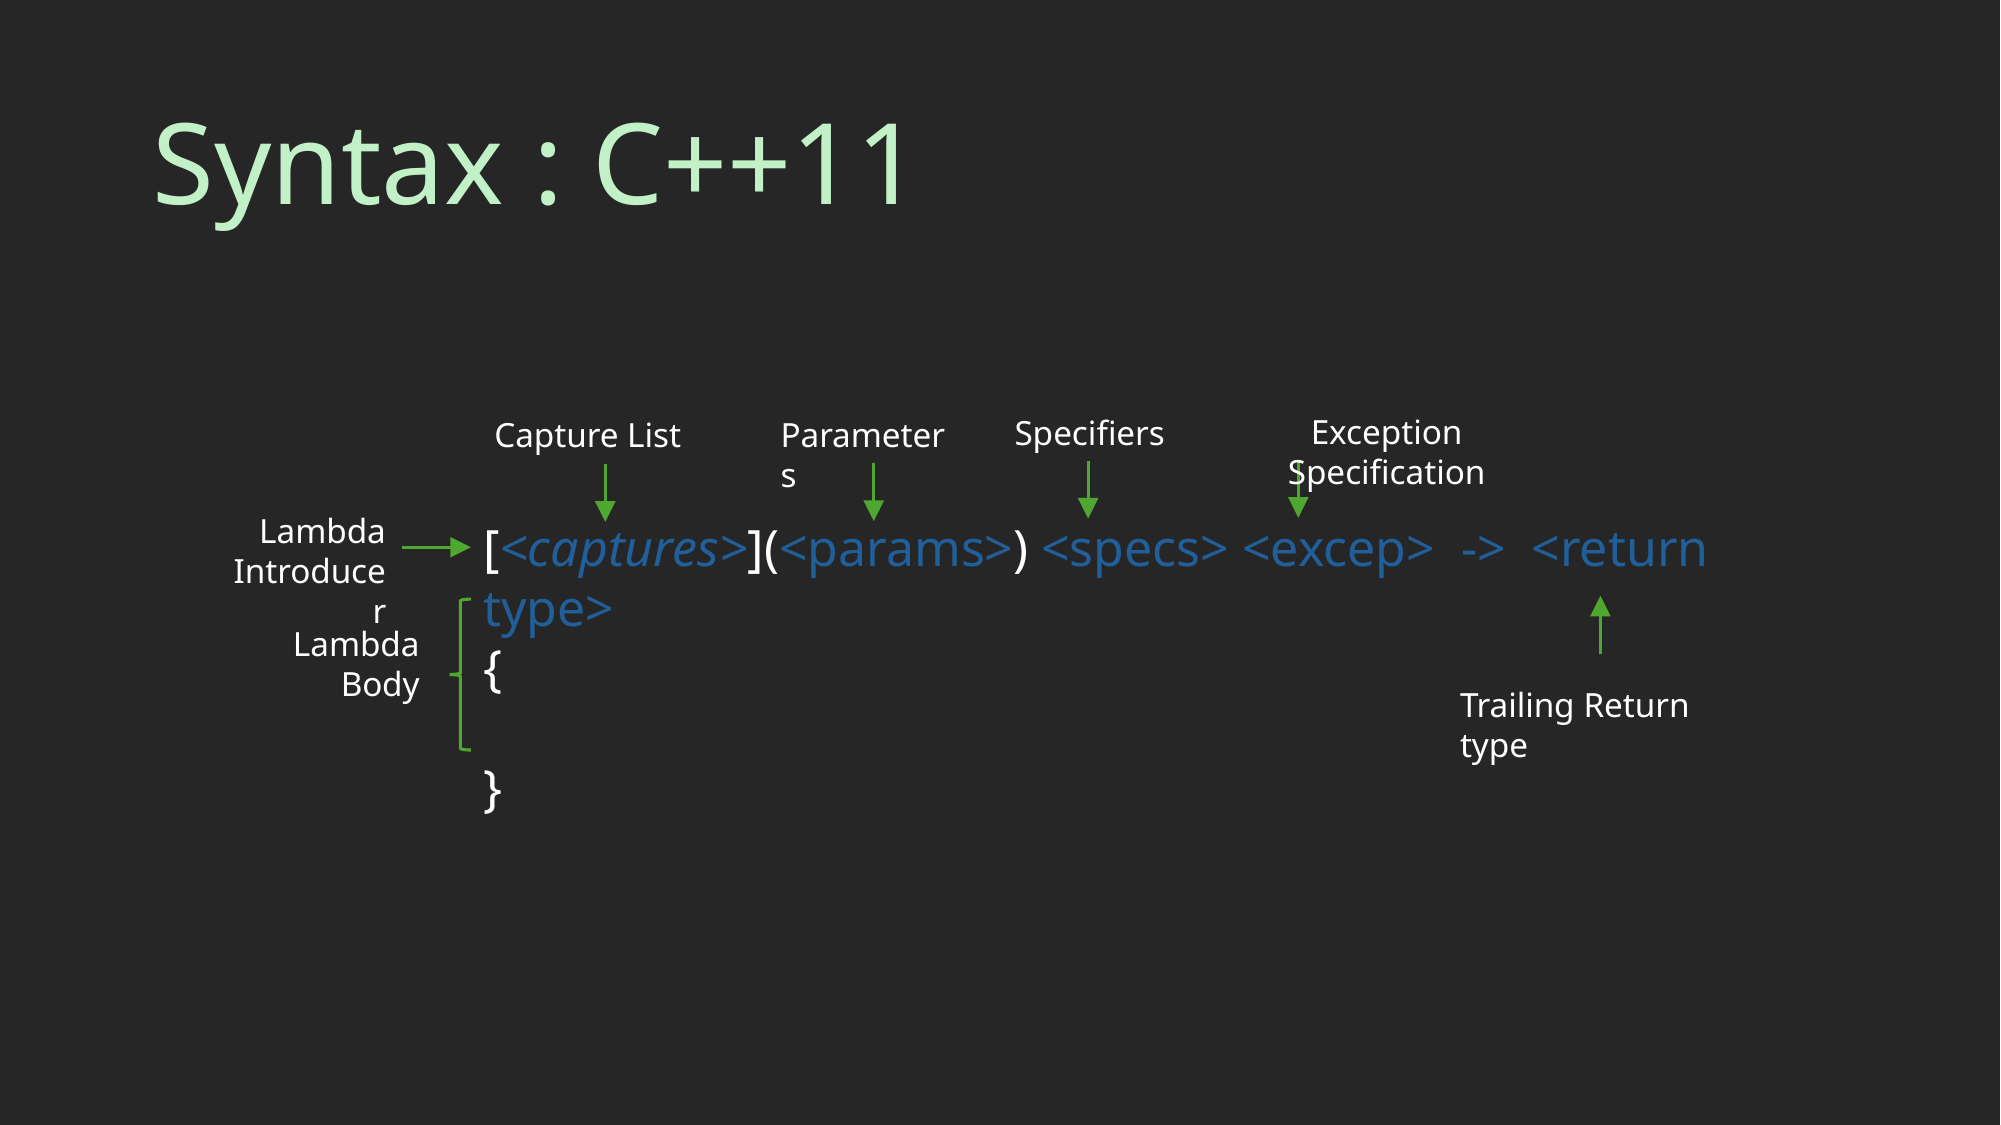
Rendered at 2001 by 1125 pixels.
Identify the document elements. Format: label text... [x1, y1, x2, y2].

text_box [<captures>](<params>) <specs> <excep> -> <return type> { } [468, 509, 1848, 885]
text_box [1444, 595, 1756, 733]
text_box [765, 406, 975, 522]
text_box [467, 406, 709, 523]
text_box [210, 502, 472, 600]
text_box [1196, 402, 1578, 519]
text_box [982, 404, 1197, 520]
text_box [243, 598, 472, 751]
title Syntax : C++11 [137, 59, 1863, 278]
